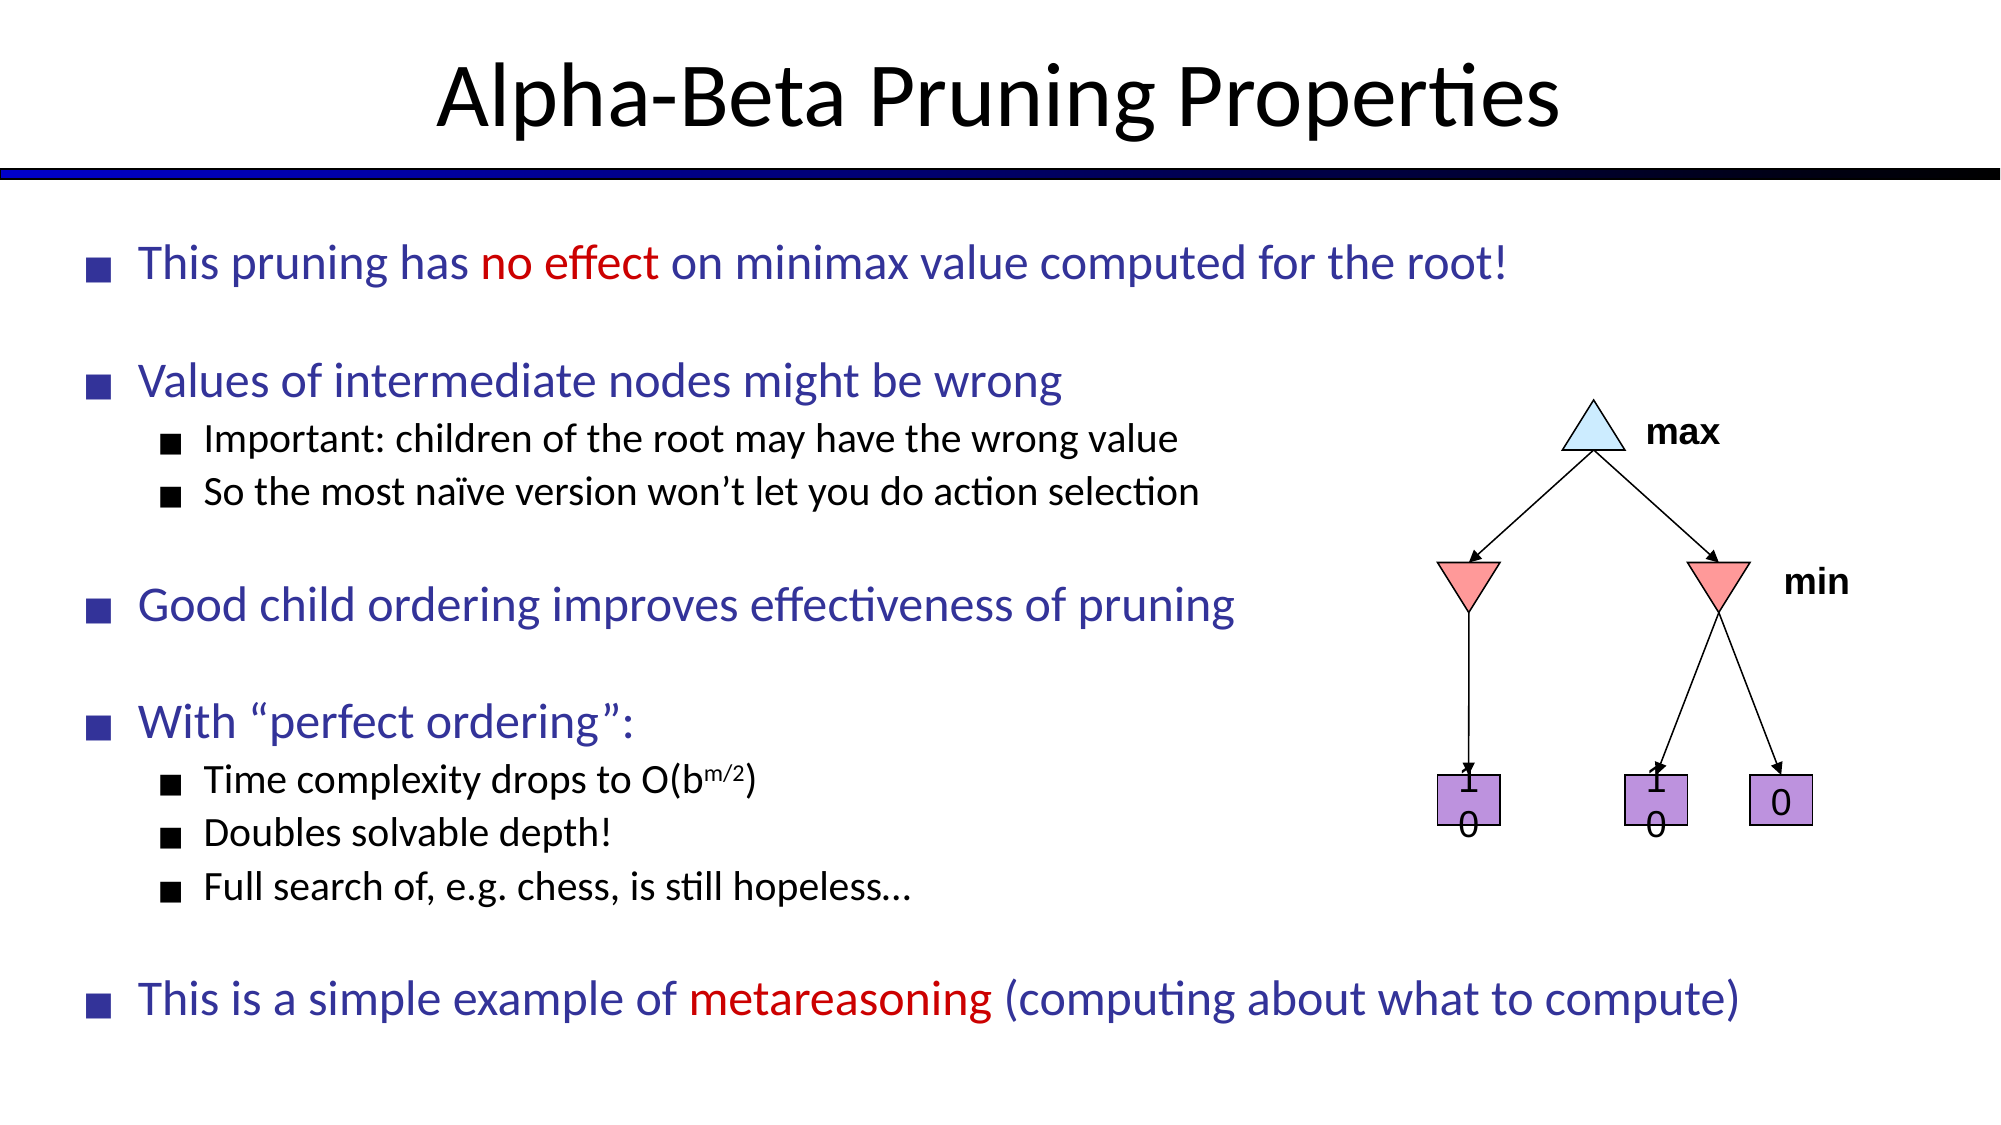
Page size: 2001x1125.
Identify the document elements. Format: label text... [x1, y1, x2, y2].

text_box 10 [1624, 774, 1688, 825]
text_box 0 [1749, 774, 1813, 825]
text_box [1563, 399, 1624, 448]
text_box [1718, 612, 1782, 776]
list This pruning has no effect on minimax value computed for the root! Values of intermediate nodes might be wrong Important: children of the root may have the wrong value So the most naïve version won’t let you do action selection Good child ordering improves effectiveness of pruning With “perfect ordering”: Time complexity drops to O(bm/2) Doubles solvable depth! Full search of, e.g. chess, is still hopeless… This is a simple example of metareasoning (computing about what to compute) [66, 229, 1934, 1005]
text_box 10 [1437, 774, 1500, 825]
title Alpha-Beta Pruning Properties [0, 0, 2000, 184]
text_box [1593, 449, 1720, 563]
text_box [1693, 562, 1750, 610]
text_box max [1628, 400, 1738, 460]
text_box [1655, 612, 1716, 776]
text_box [1437, 562, 1495, 612]
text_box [1468, 449, 1592, 563]
text_box min [1762, 550, 1872, 610]
